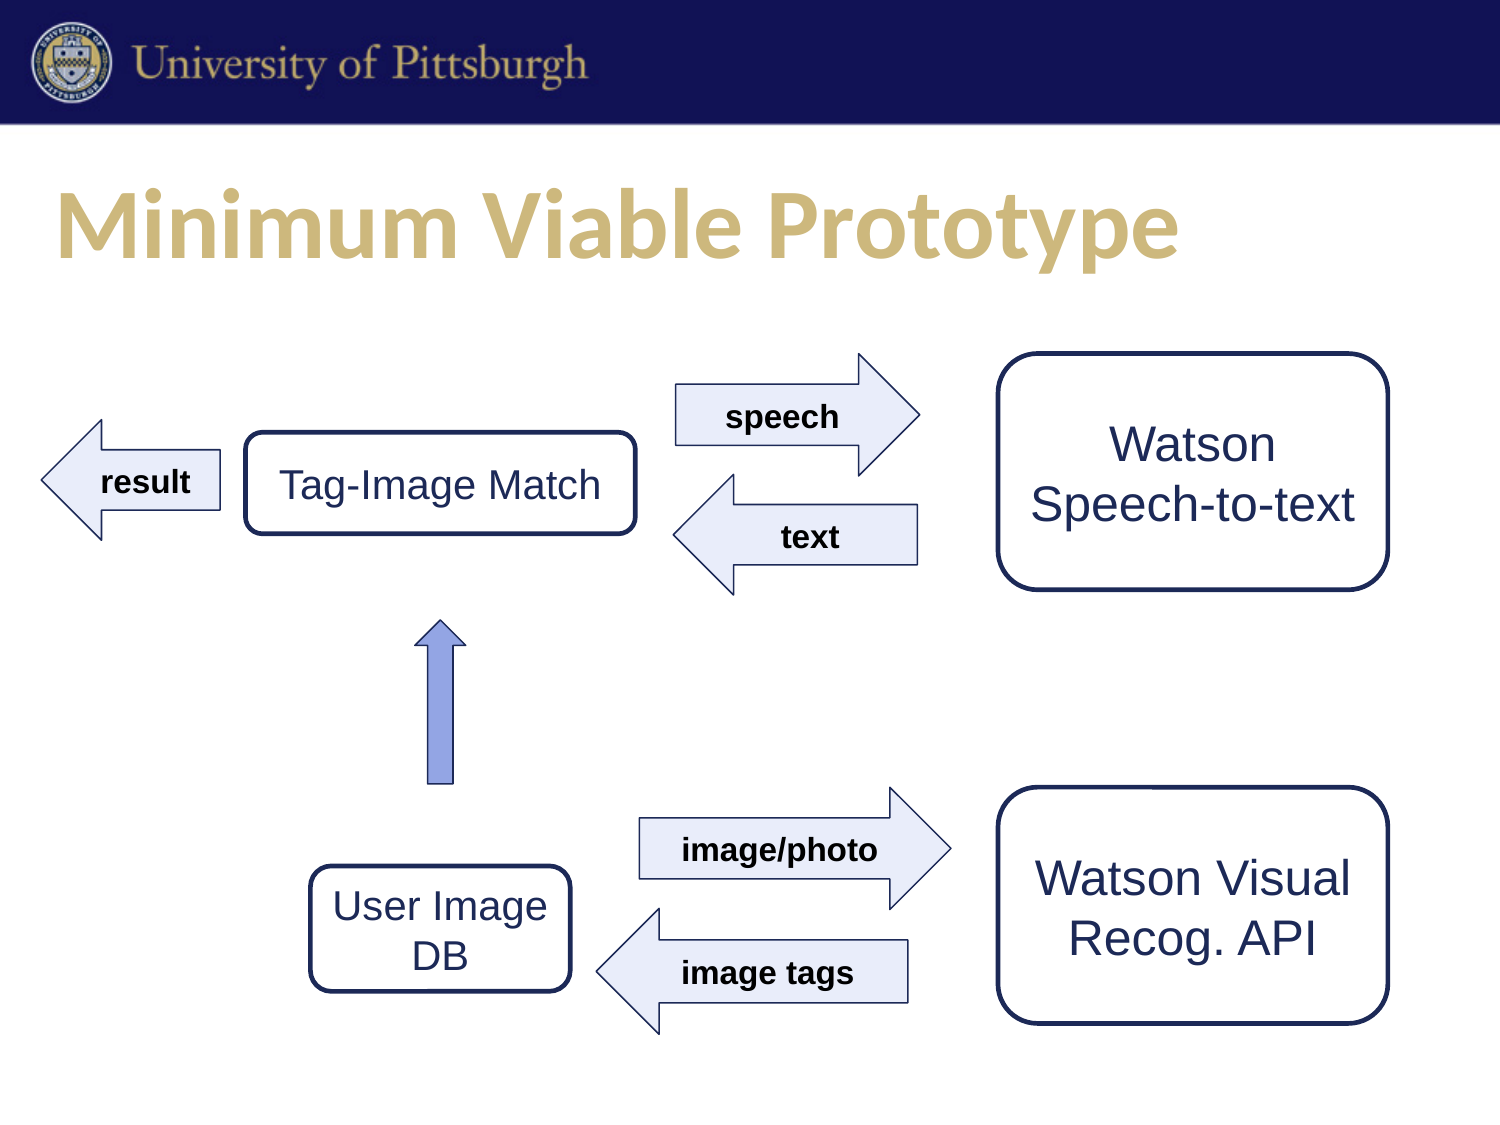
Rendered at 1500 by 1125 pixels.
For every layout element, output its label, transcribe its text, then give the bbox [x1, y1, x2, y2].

title Minimum Viable Prototype [39, 149, 1457, 288]
text_box Watson Visual Recog. API [997, 787, 1388, 1024]
text_box image/photo [639, 787, 952, 910]
text_box result [41, 419, 221, 541]
text_box text [673, 474, 918, 595]
text_box image tags [596, 908, 908, 1035]
picture [0, 0, 1500, 1125]
text_box [414, 619, 466, 784]
text_box User Image DB [310, 865, 571, 992]
text_box speech [675, 353, 920, 476]
text_box Tag-Image Match [245, 432, 636, 534]
text_box Watson Speech-to-text [997, 353, 1388, 590]
